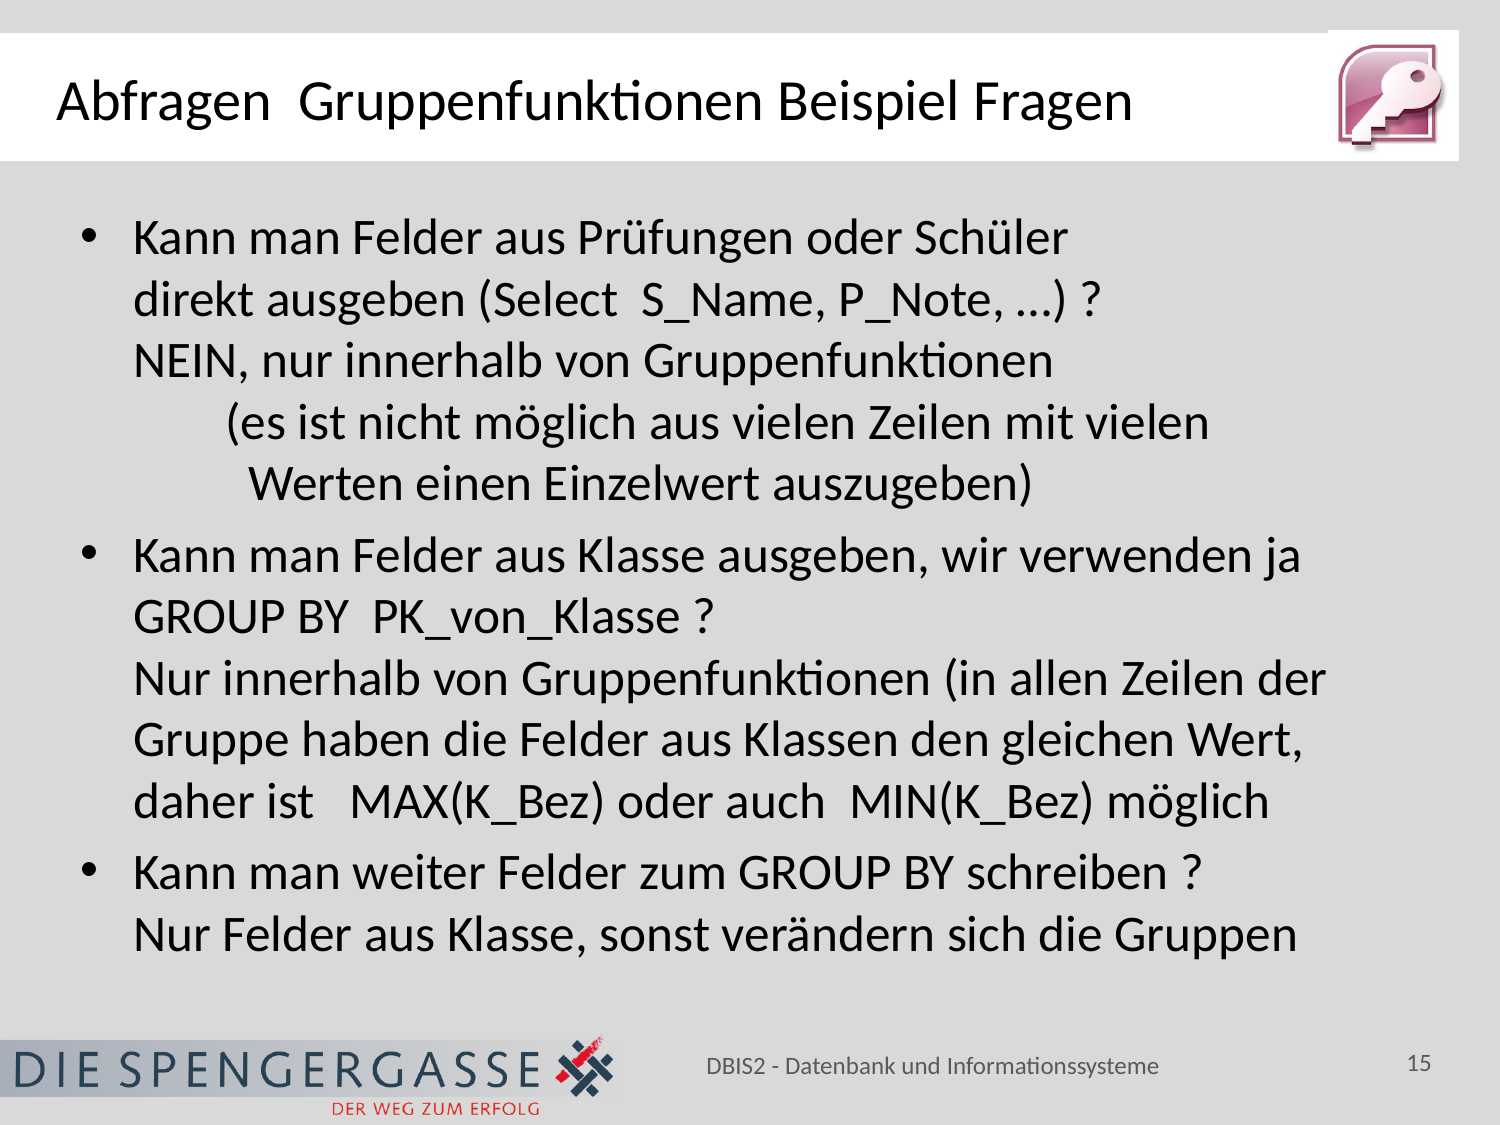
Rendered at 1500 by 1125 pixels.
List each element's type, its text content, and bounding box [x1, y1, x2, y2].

picture [0, 1034, 621, 1119]
title Abfragen Gruppenfunktionen Beispiel Fragen [0, 33, 1324, 161]
picture [1328, 30, 1459, 162]
slide_number 15 [1358, 1031, 1447, 1092]
footer DBIS2 - Datenbank und Informationssysteme [655, 1035, 1176, 1095]
list Kann man Felder aus Prüfungen oder Schüler direkt ausgeben (Select S_Name, P_Note, …) ? NEIN, nur innerhalb von Gruppenfunktionen (es ist nicht möglich aus vielen Zeilen mit vielen Werten einen Einzelwert auszugeben) Kann man Felder aus Klasse ausgeben, wir verwenden ja GROUP BY PK_von_Klasse ? Nur innerhalb von Gruppenfunktionen (in allen Zeilen der Gruppe haben die Felder aus Klassen den gleichen Wert, daher ist MAX(K_Bez) oder auch MIN(K_Bez) möglich Kann man weiter Felder zum GROUP BY schreiben ? Nur Felder aus Klasse, sonst verändern sich die Gruppen [64, 196, 1447, 982]
